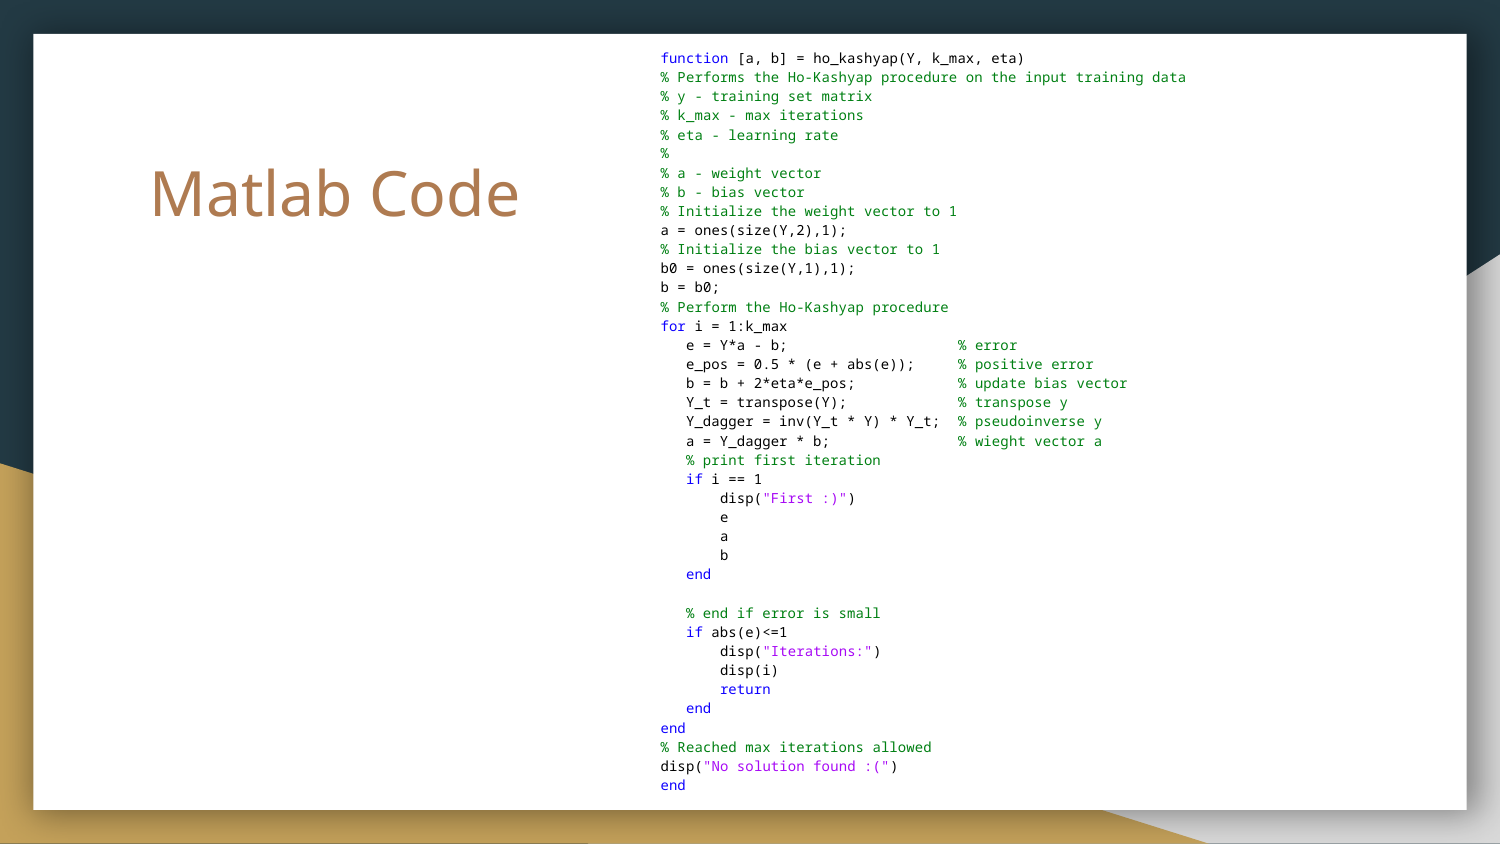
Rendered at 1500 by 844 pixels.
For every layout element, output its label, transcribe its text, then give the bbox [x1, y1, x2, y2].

title Matlab Code [134, 138, 604, 296]
list function [a, b] = ho_kashyap(Y, k_max, eta) % Performs the Ho-Kashyap procedure on the input training data % y - training set matrix % k_max - max iterations % eta - learning rate % % a - weight vector % b - bias vector % Initialize the weight vector to 1 a = ones(size(Y,2),1); % Initialize the bias vector to 1 b0 = ones(size(Y,1),1); b = b0; % Perform the Ho-Kashyap procedure for i = 1:k_max e = Y*a - b; % error e_pos = 0.5 * (e + abs(e)); % positive error b = b + 2*eta*e_pos; % update bias vector Y_t = transpose(Y); % transpose y Y_dagger = inv(Y_t * Y) * Y_t; % pseudoinverse y a = Y_dagger * b; % wieght vector a % print first iteration if i == 1 disp("First :)") e a b end % end if error is small if abs(e)<=1 disp("Iterations:") disp(i) return end end % Reached max iterations allowed disp("No solution found :(") end [604, 32, 1467, 811]
